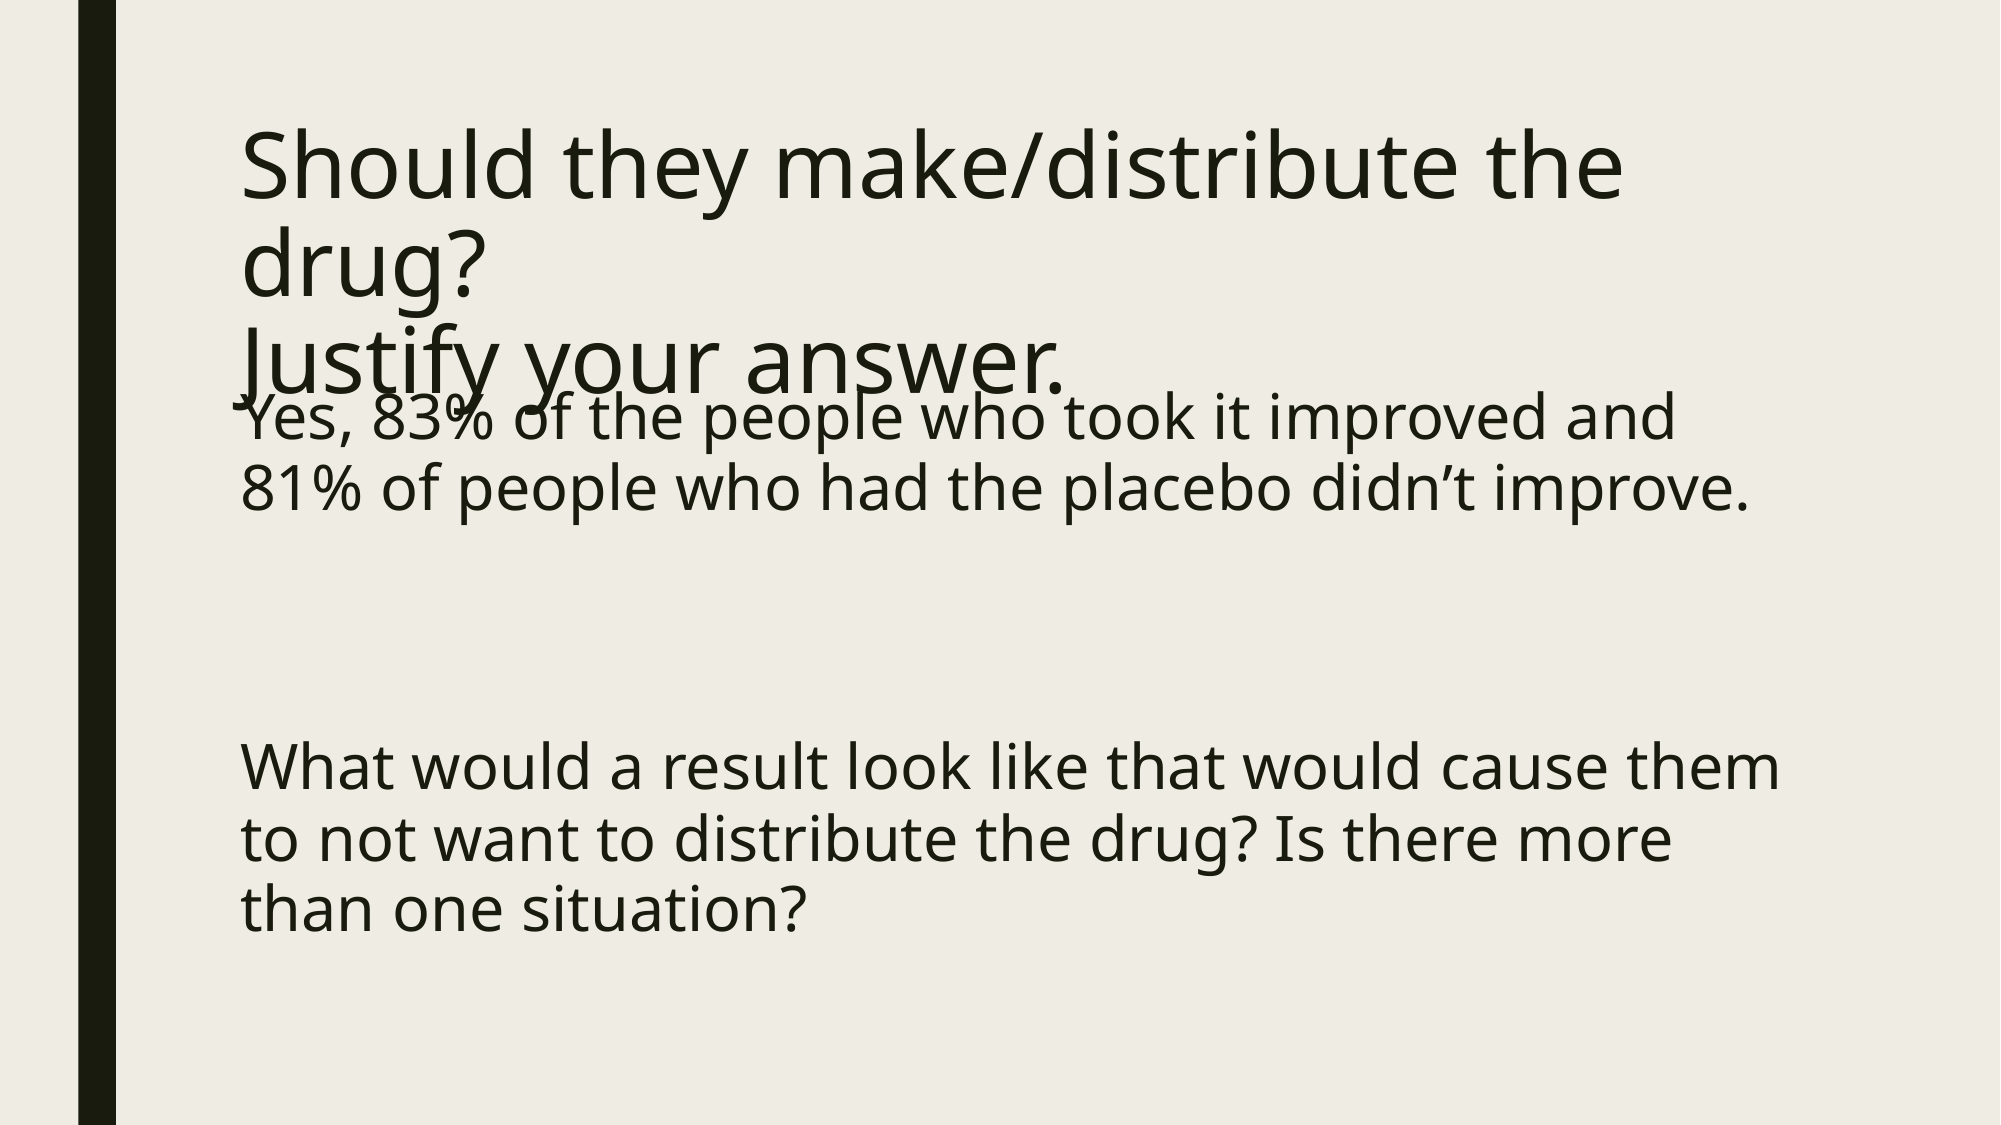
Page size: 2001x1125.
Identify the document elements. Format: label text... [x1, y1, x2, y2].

list Yes, 83% of the people who took it improved and 81% of people who had the placebo didn’t improve. What would a result look like that would cause them to not want to distribute the drug? Is there more than one situation? [225, 375, 1800, 963]
title Should they make/distribute the drug? Justify your answer. [225, 112, 1800, 357]
